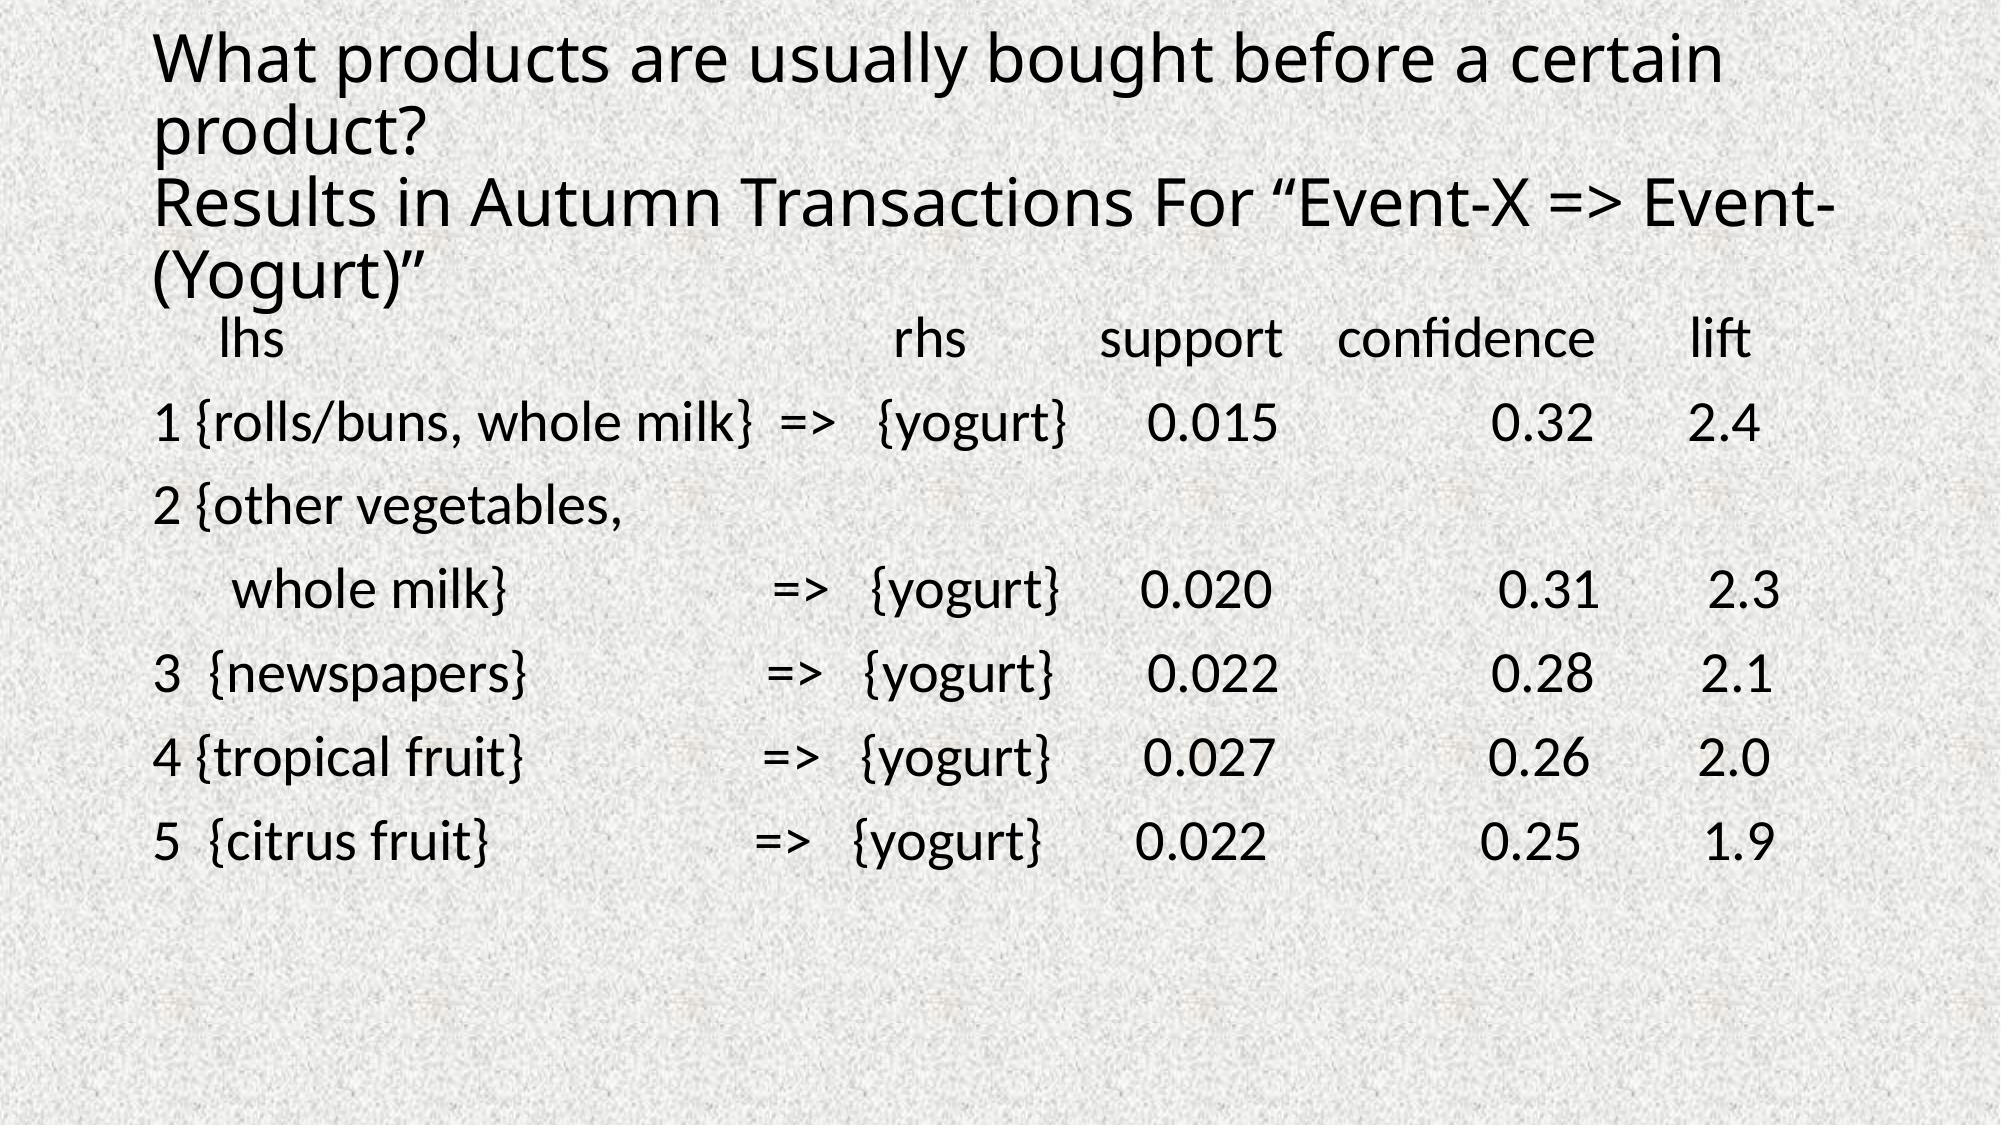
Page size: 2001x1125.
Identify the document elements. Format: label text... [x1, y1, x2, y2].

title What products are usually bought before a certain product? Results in Autumn Transactions For “Event-X => Event-(Yogurt)” [137, 59, 1863, 278]
picture [0, 0, 2001, 1125]
list lhs rhs support confidence lift 1 {rolls/buns, whole milk} => {yogurt} 0.015 0.32 2.4 2 {other vegetables, whole milk} => {yogurt} 0.020 0.31 2.3 3 {newspapers} => {yogurt} 0.022 0.28 2.1 4 {tropical fruit} => {yogurt} 0.027 0.26 2.0 5 {citrus fruit} => {yogurt} 0.022 0.25 1.9 [137, 299, 1863, 1014]
